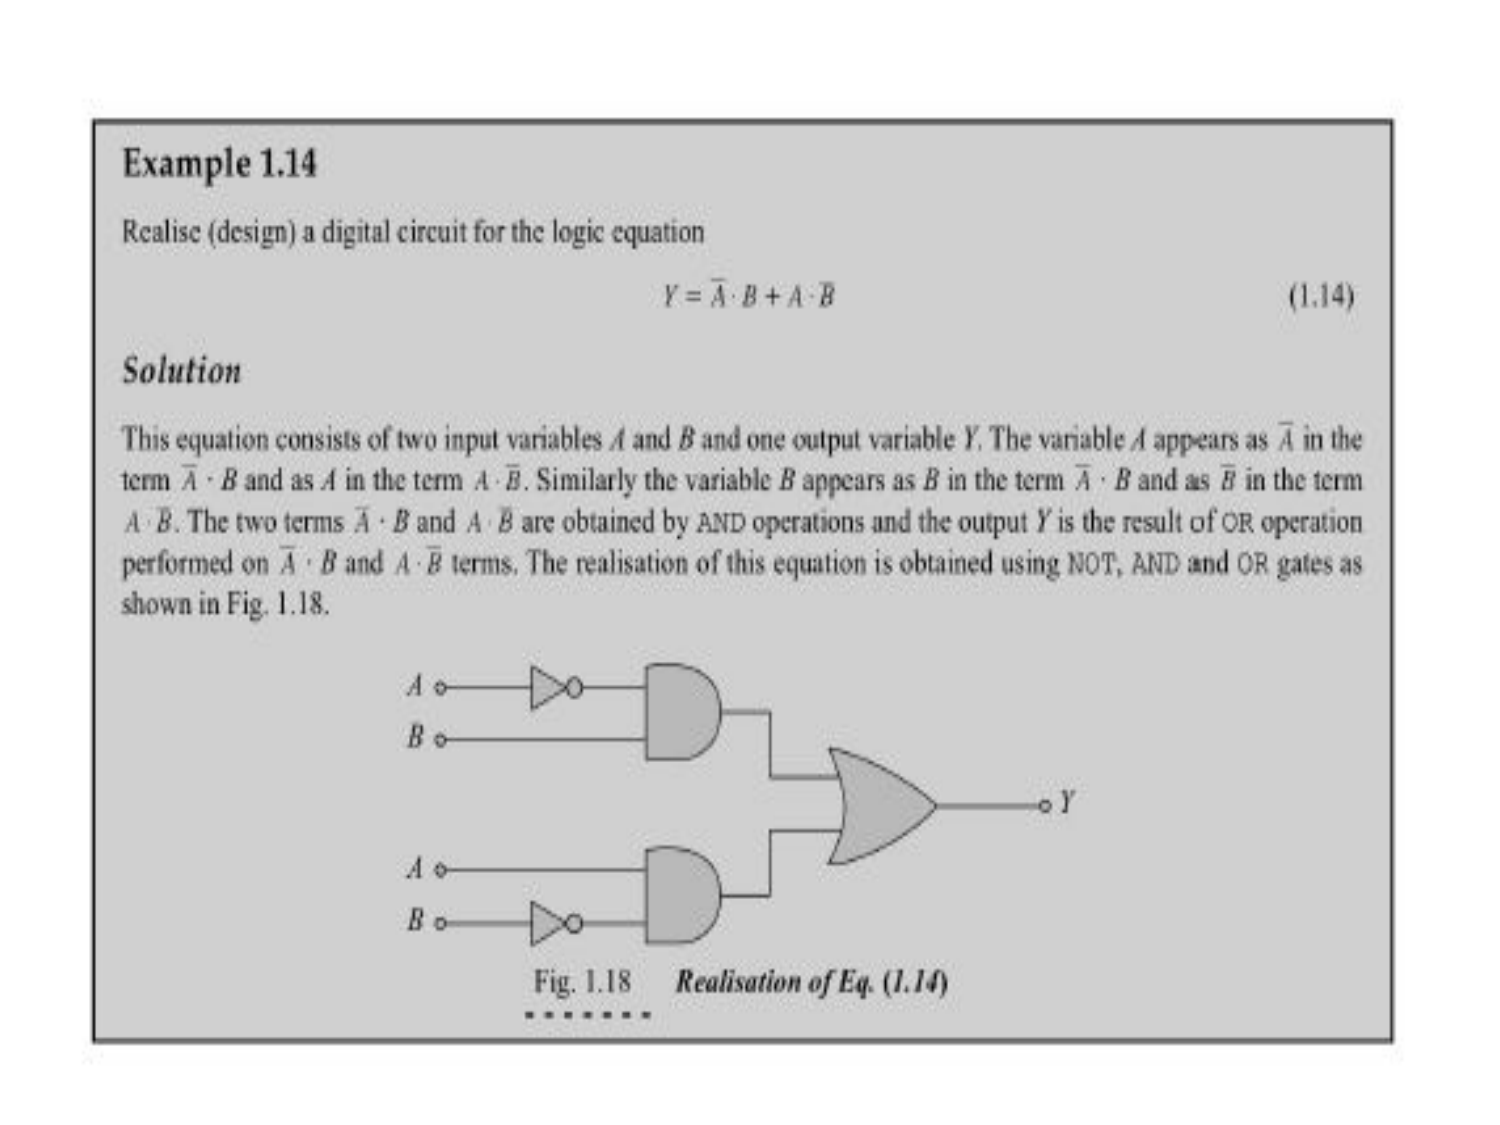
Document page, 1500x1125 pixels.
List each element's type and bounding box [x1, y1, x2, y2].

picture [62, 74, 1426, 1076]
